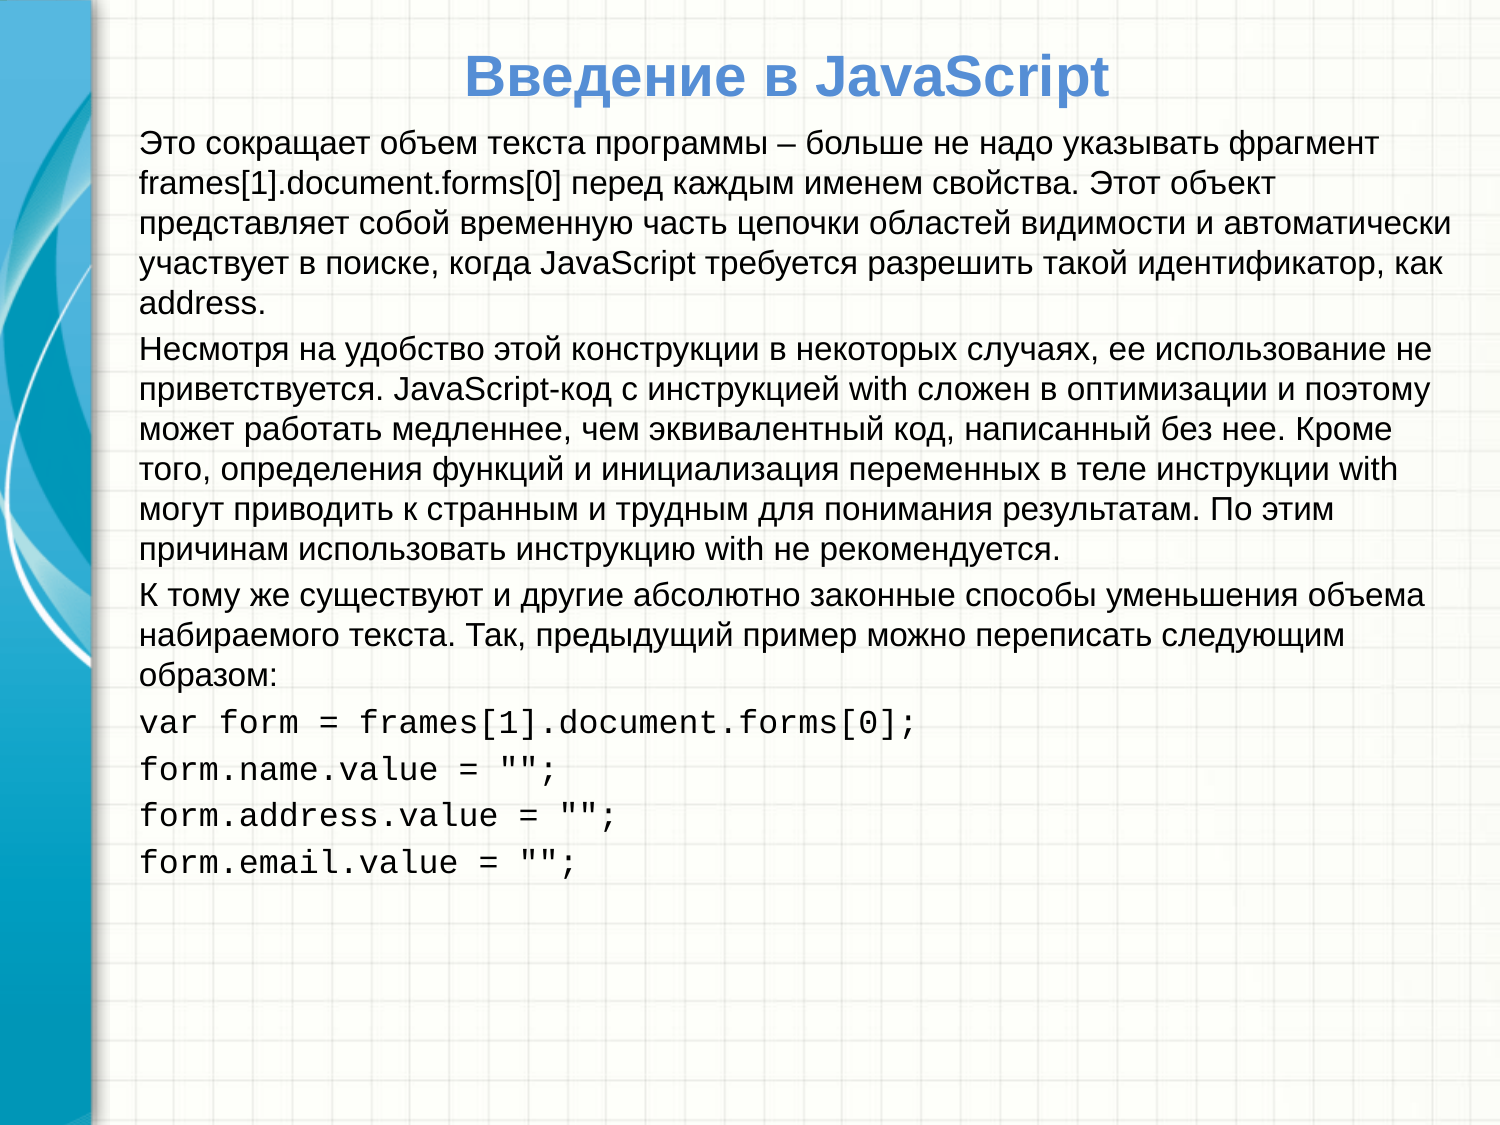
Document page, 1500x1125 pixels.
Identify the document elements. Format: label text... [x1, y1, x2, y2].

list Это сокращает объем текста программы – больше не надо указывать фрагмент frames[1].document.forms[0] перед каждым именем свойства. Этот объект представляет собой временную часть цепочки областей видимости и автоматически участвует в поиске, когда JavaScript требуется разрешить такой идентификатор, как address. Несмотря на удобство этой конструкции в некоторых случаях, ее использование не приветствуется. JavaScript-код с инструкцией with сложен в оптимизации и поэтому может работать медленнее, чем эквивалентный код, написанный без нее. Кроме того, определения функций и инициализация переменных в теле инструкции with могут приводить к странным и трудным для понимания результатам. По этим причинам использовать инструкцию with не рекомендуется. К тому же существуют и другие абсолютно законные способы уменьшения объема набираемого текста. Так, предыдущий пример можно переписать следующим образом: var form = frames[1].document.forms[0]; form.name.value = ""; form.address.value = ""; form.email.value = ""; [123, 113, 1471, 1059]
title Введение в JavaScript [125, 44, 1450, 102]
picture [0, 0, 1500, 1125]
